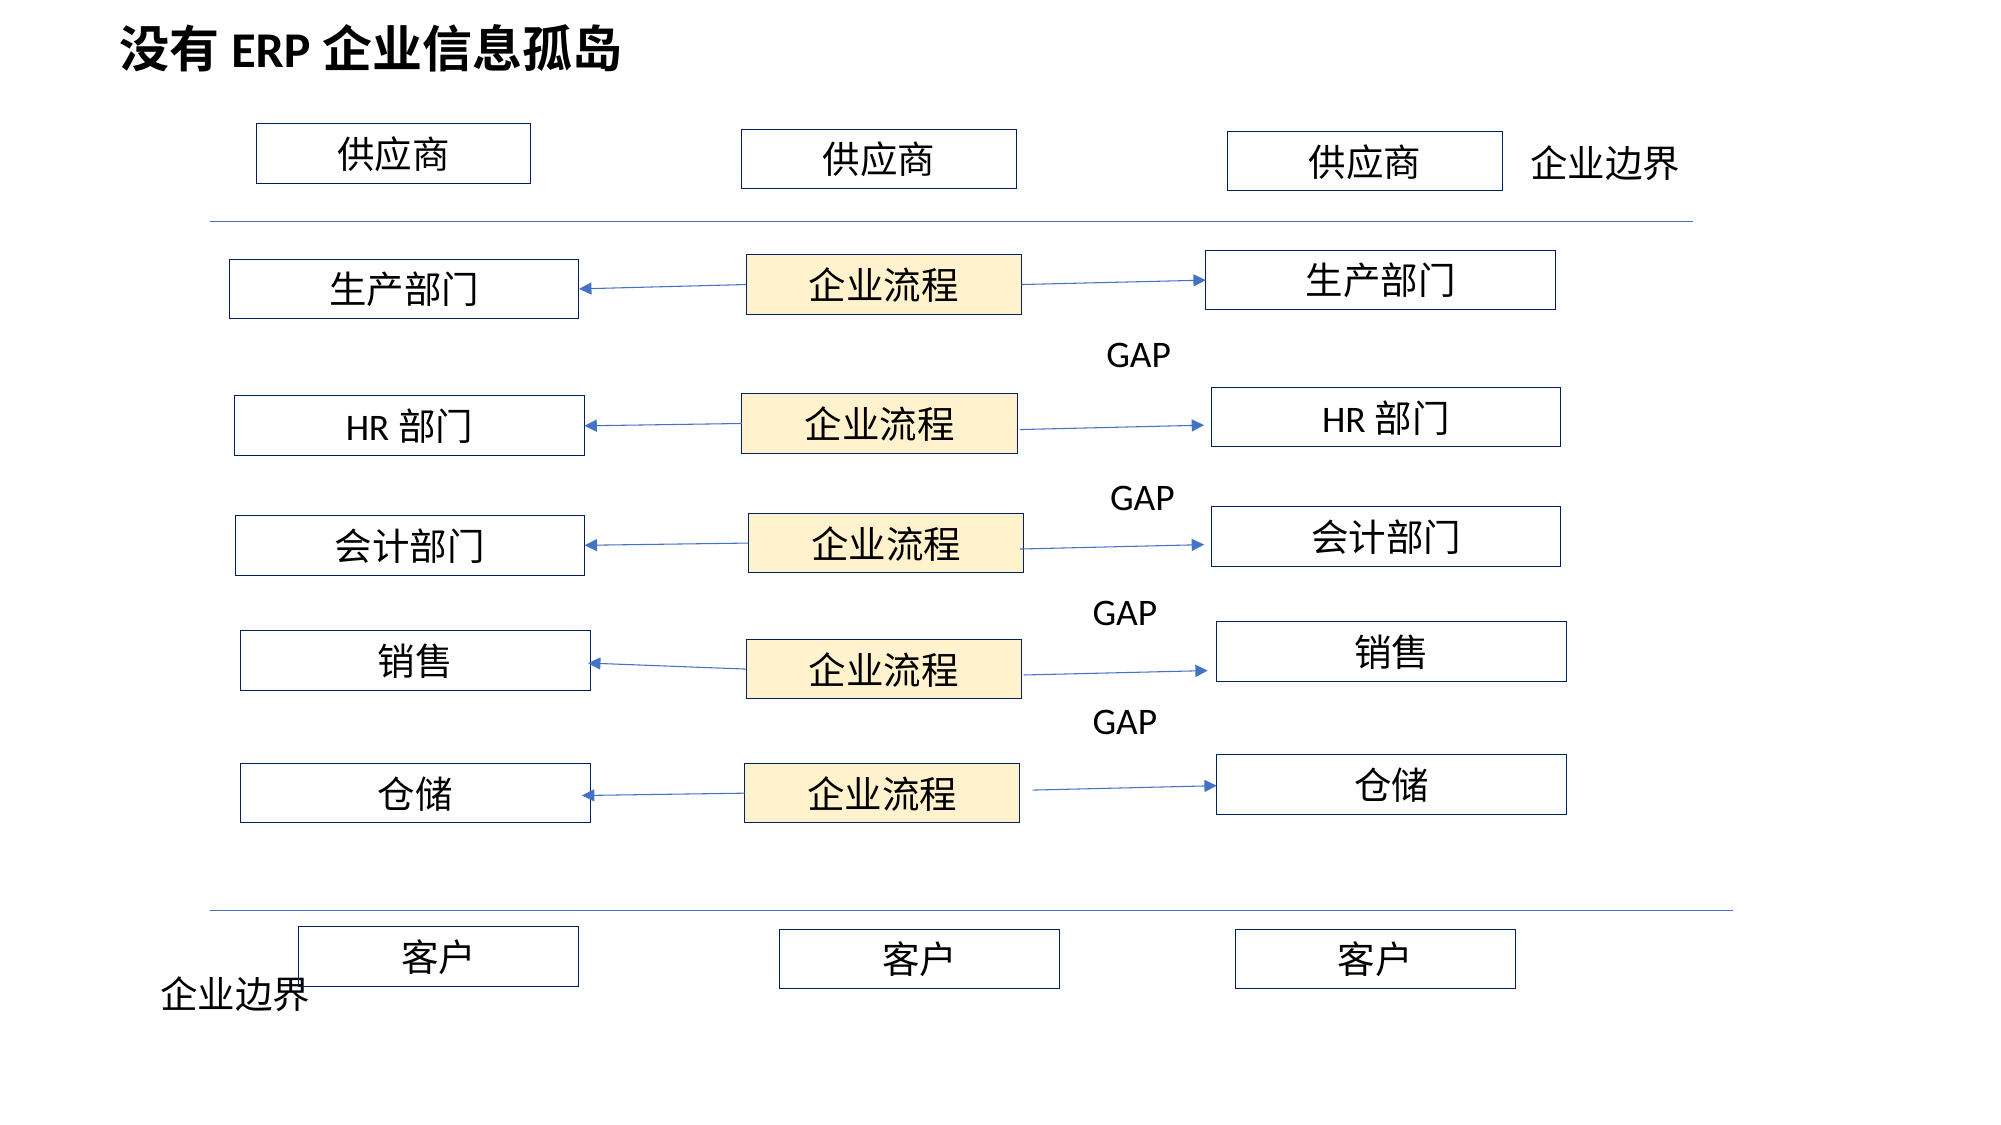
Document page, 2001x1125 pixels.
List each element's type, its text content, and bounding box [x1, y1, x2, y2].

text_box 仓储 [240, 763, 591, 823]
text_box 生产部门 [1205, 250, 1556, 310]
text_box 生产部门 [229, 259, 579, 319]
subtitle 没有ERP企业信息孤岛 [104, 16, 1881, 1083]
text_box 企业边界 [1515, 132, 1822, 193]
text_box 会计部门 [235, 515, 585, 576]
text_box 企业流程 [748, 513, 1024, 573]
text_box 客户 [779, 929, 1060, 989]
text_box HR部门 [234, 395, 585, 456]
text_box 企业边界 [145, 963, 453, 1024]
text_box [1019, 425, 1205, 430]
text_box 销售 [1216, 621, 1567, 682]
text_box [584, 423, 742, 427]
text_box 仓储 [1216, 754, 1567, 815]
text_box 企业流程 [741, 393, 1018, 454]
text_box 供应商 [1227, 131, 1503, 191]
text_box GAP [1091, 322, 1204, 383]
text_box 企业流程 [746, 254, 1022, 315]
text_box 供应商 [256, 123, 531, 184]
text_box 销售 [240, 630, 591, 691]
text_box 企业流程 [746, 639, 1022, 699]
text_box 供应商 [741, 129, 1017, 189]
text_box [1032, 785, 1217, 791]
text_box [1021, 280, 1206, 285]
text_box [1019, 544, 1205, 550]
text_box 客户 [298, 926, 579, 987]
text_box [588, 663, 747, 670]
text_box GAP [1077, 689, 1191, 749]
text_box 会计部门 [1211, 506, 1561, 567]
text_box 企业流程 [744, 763, 1020, 823]
text_box HR部门 [1211, 387, 1561, 447]
text_box GAP [1077, 580, 1191, 641]
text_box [579, 284, 747, 290]
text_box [1023, 670, 1208, 675]
text_box 客户 [1235, 929, 1516, 989]
text_box GAP [1095, 465, 1208, 525]
